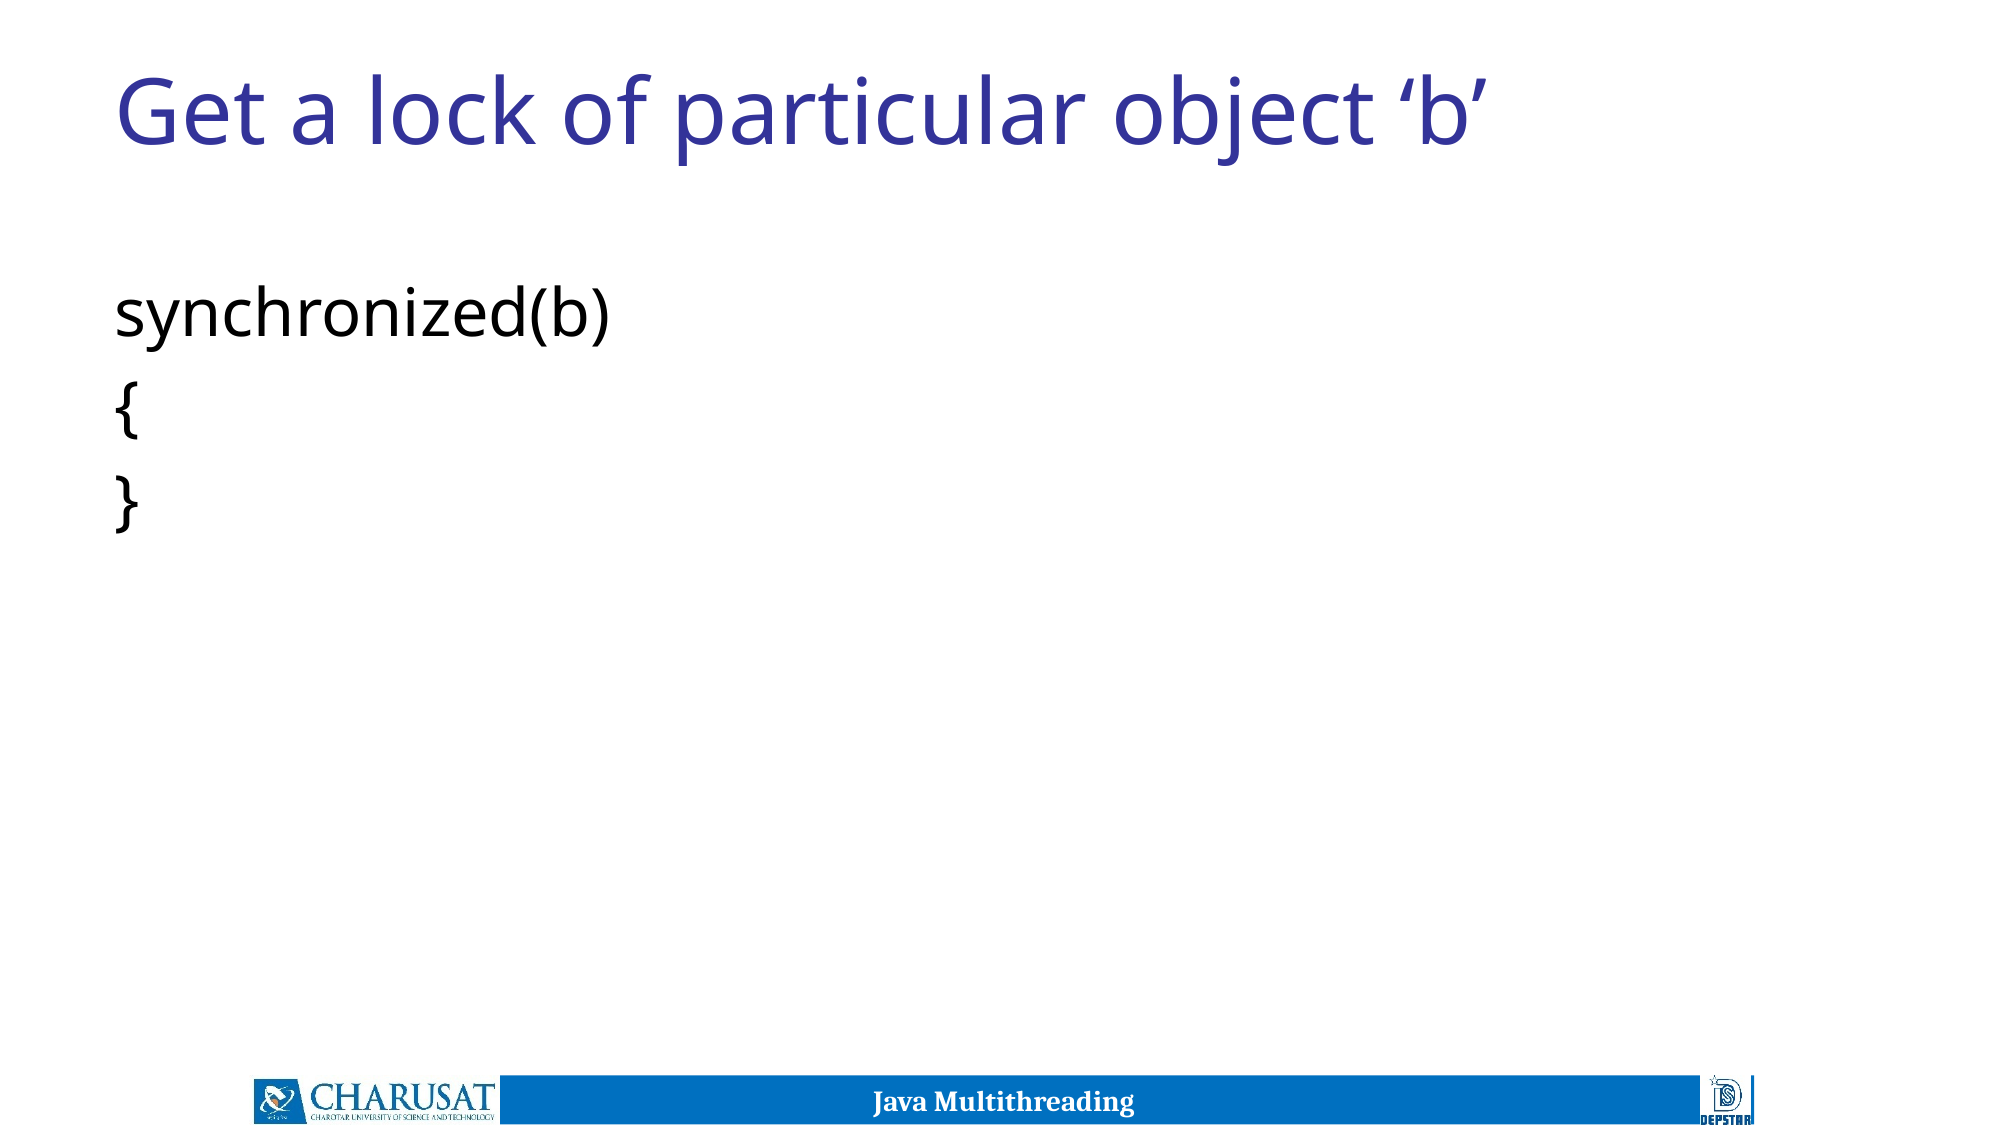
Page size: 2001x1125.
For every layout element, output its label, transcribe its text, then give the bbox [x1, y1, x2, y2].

picture [1699, 1074, 1751, 1125]
footer Java Multithreading [501, 1075, 1697, 1125]
title Get a lock of particular object ‘b’ [99, 45, 1900, 233]
picture [249, 1075, 500, 1125]
list synchronized(b) { } [99, 262, 1900, 1005]
